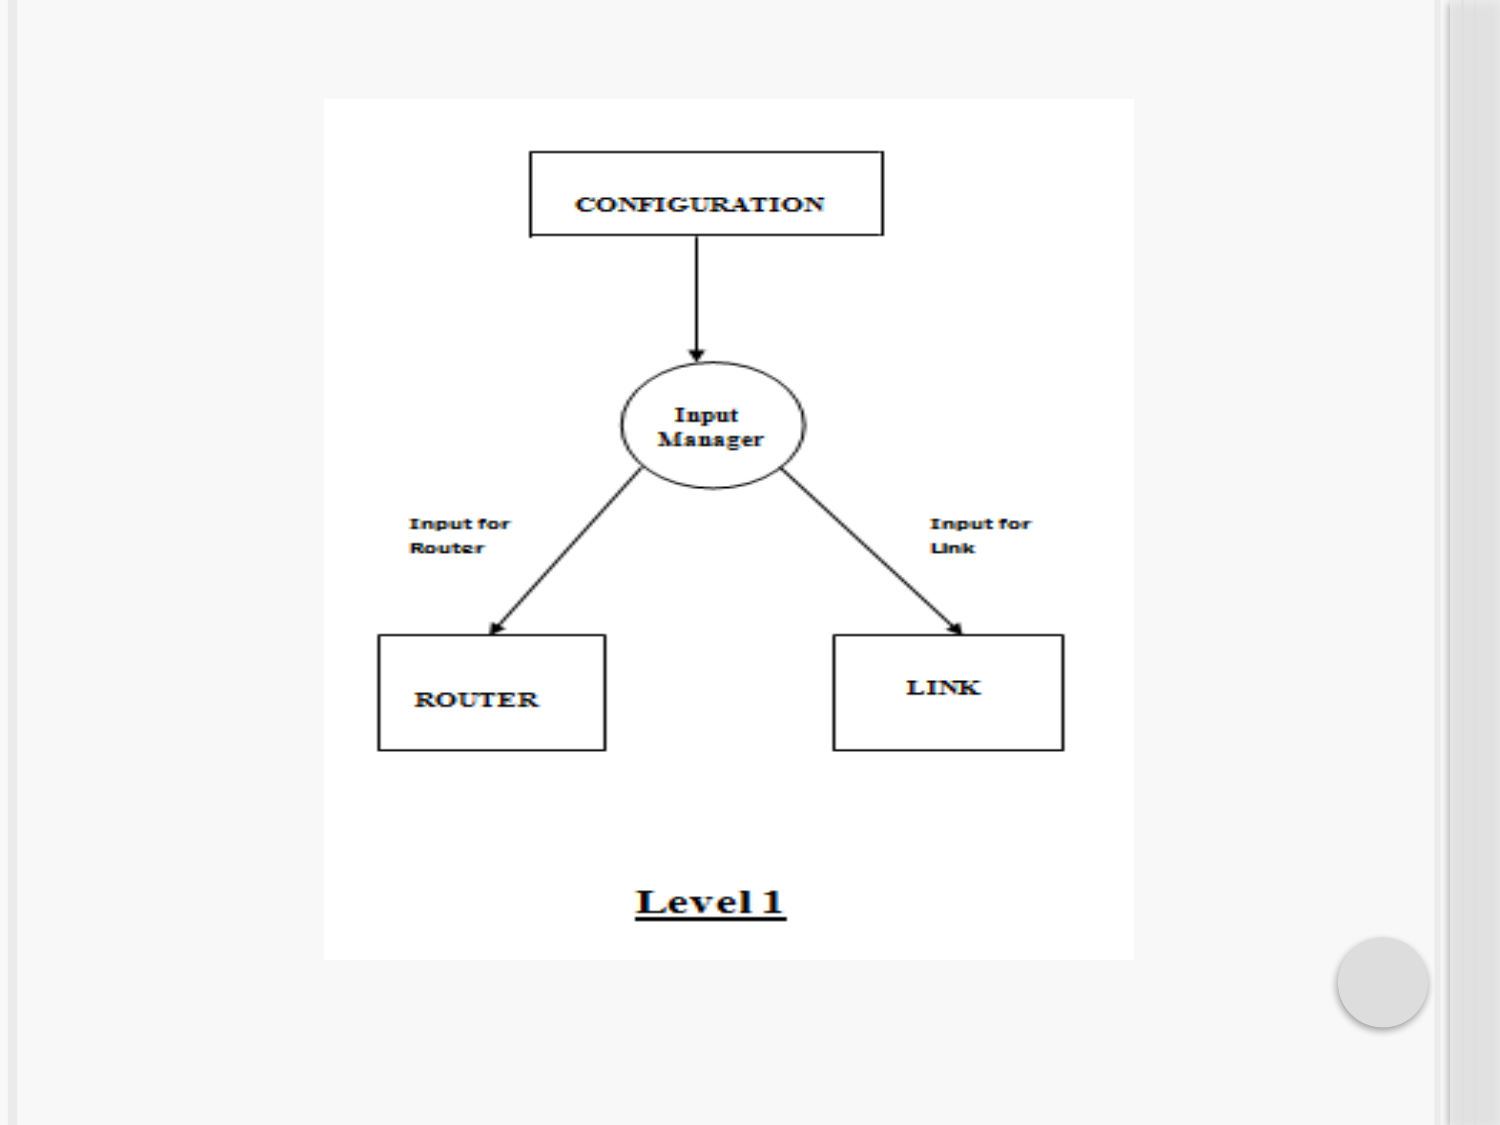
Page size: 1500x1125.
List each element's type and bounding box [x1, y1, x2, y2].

picture [324, 99, 1134, 961]
